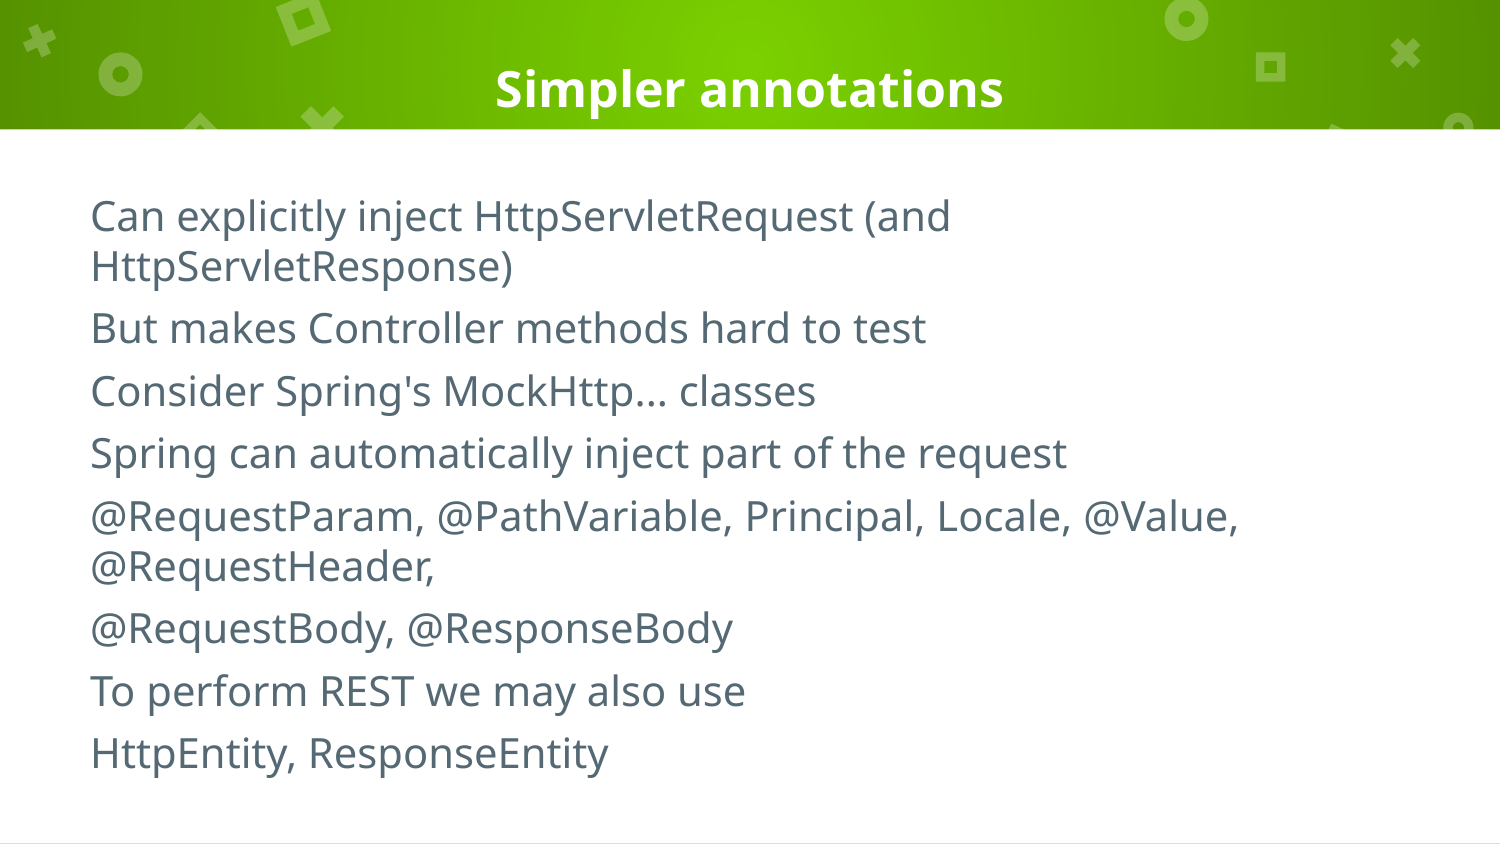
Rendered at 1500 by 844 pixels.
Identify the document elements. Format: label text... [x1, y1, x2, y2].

text_box Can explicitly inject HttpServletRequest (and HttpServletResponse) But makes Controller methods hard to test Consider Spring's MockHttp... classes Spring can automatically inject part of the request @RequestParam, @PathVariable, Principal, Locale, @Value, @RequestHeader, @RequestBody, @ResponseBody To perform REST we may also use HttpEntity, ResponseEntity [74, 174, 1391, 793]
title Simpler annotations [142, 0, 1358, 174]
